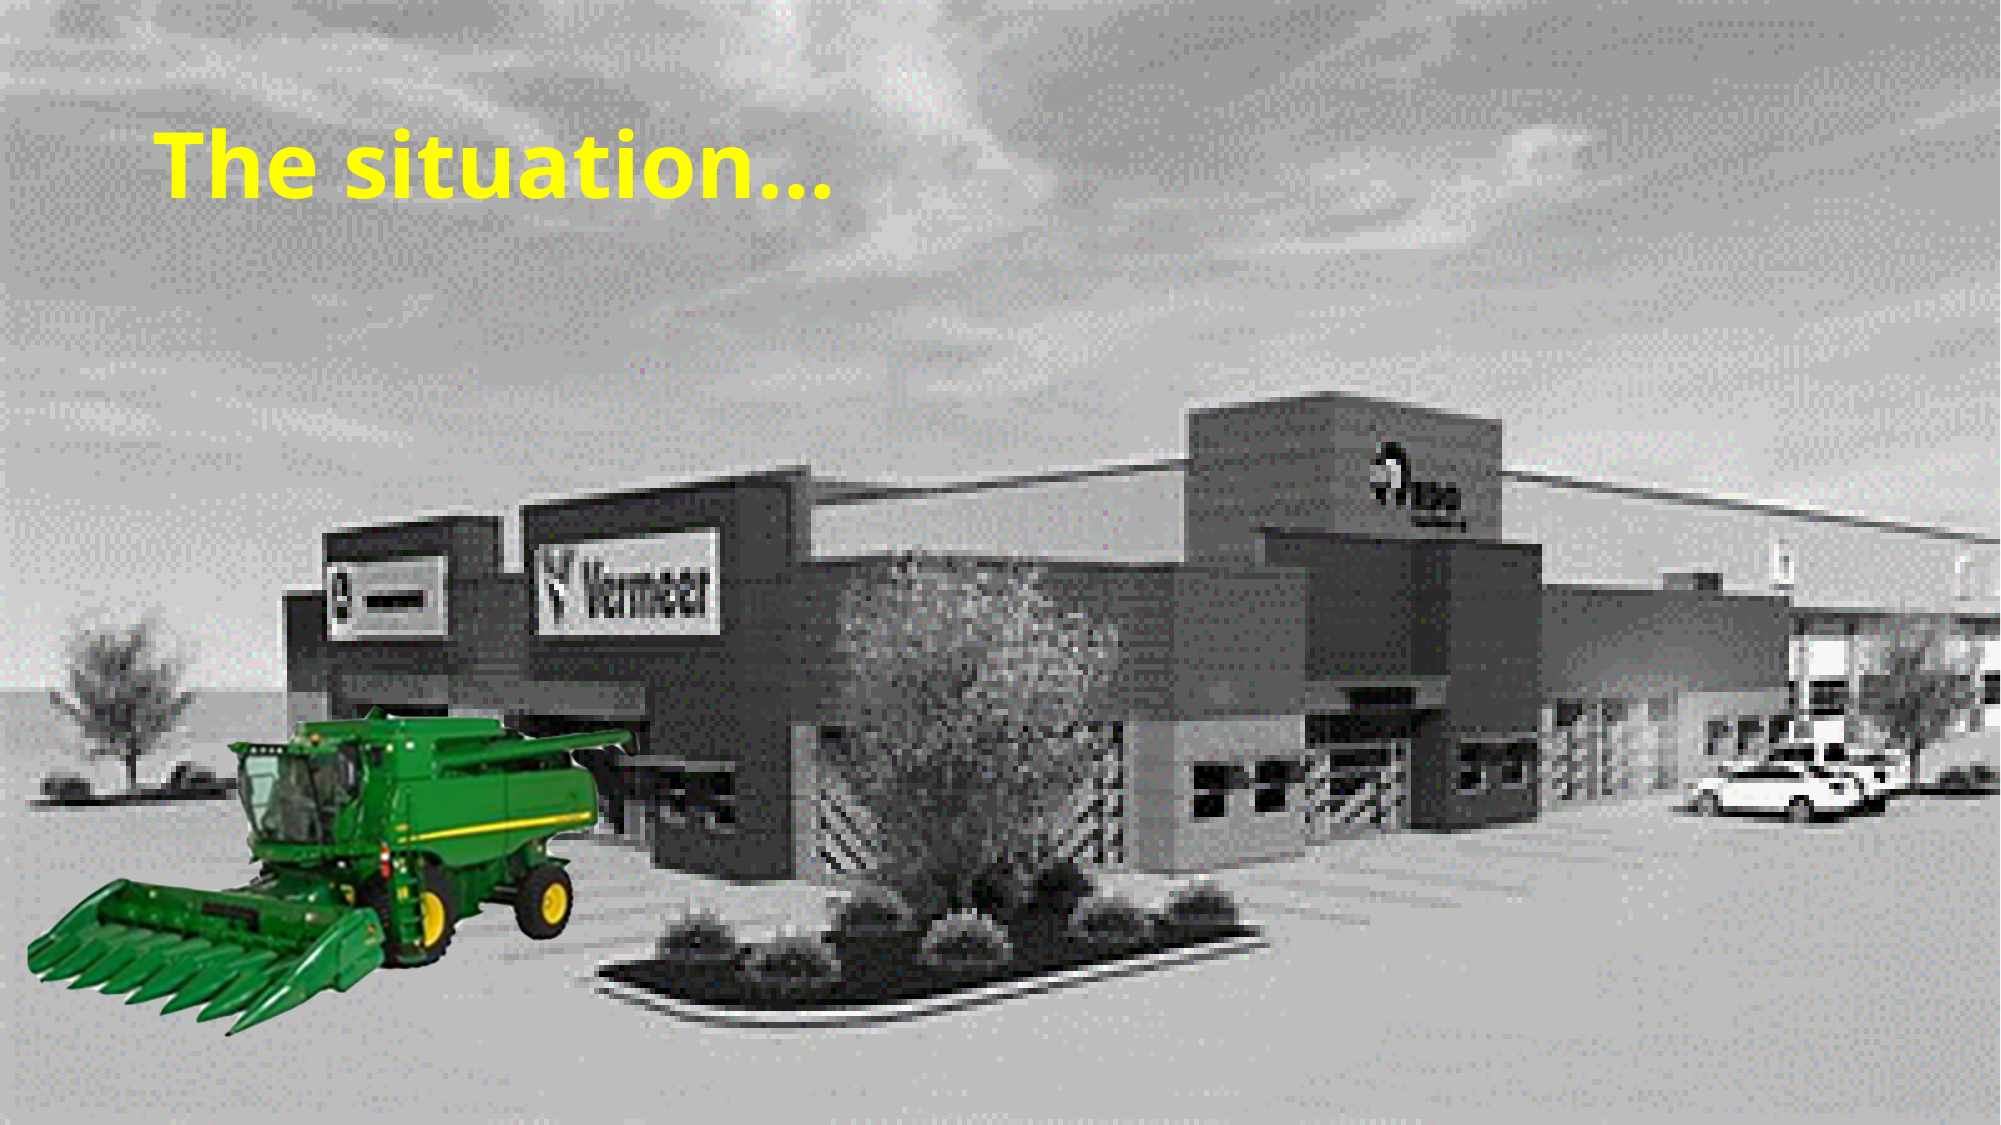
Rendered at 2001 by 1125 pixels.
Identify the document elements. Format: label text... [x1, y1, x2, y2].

title The situation… [137, 59, 1863, 278]
picture [0, 0, 2001, 1125]
